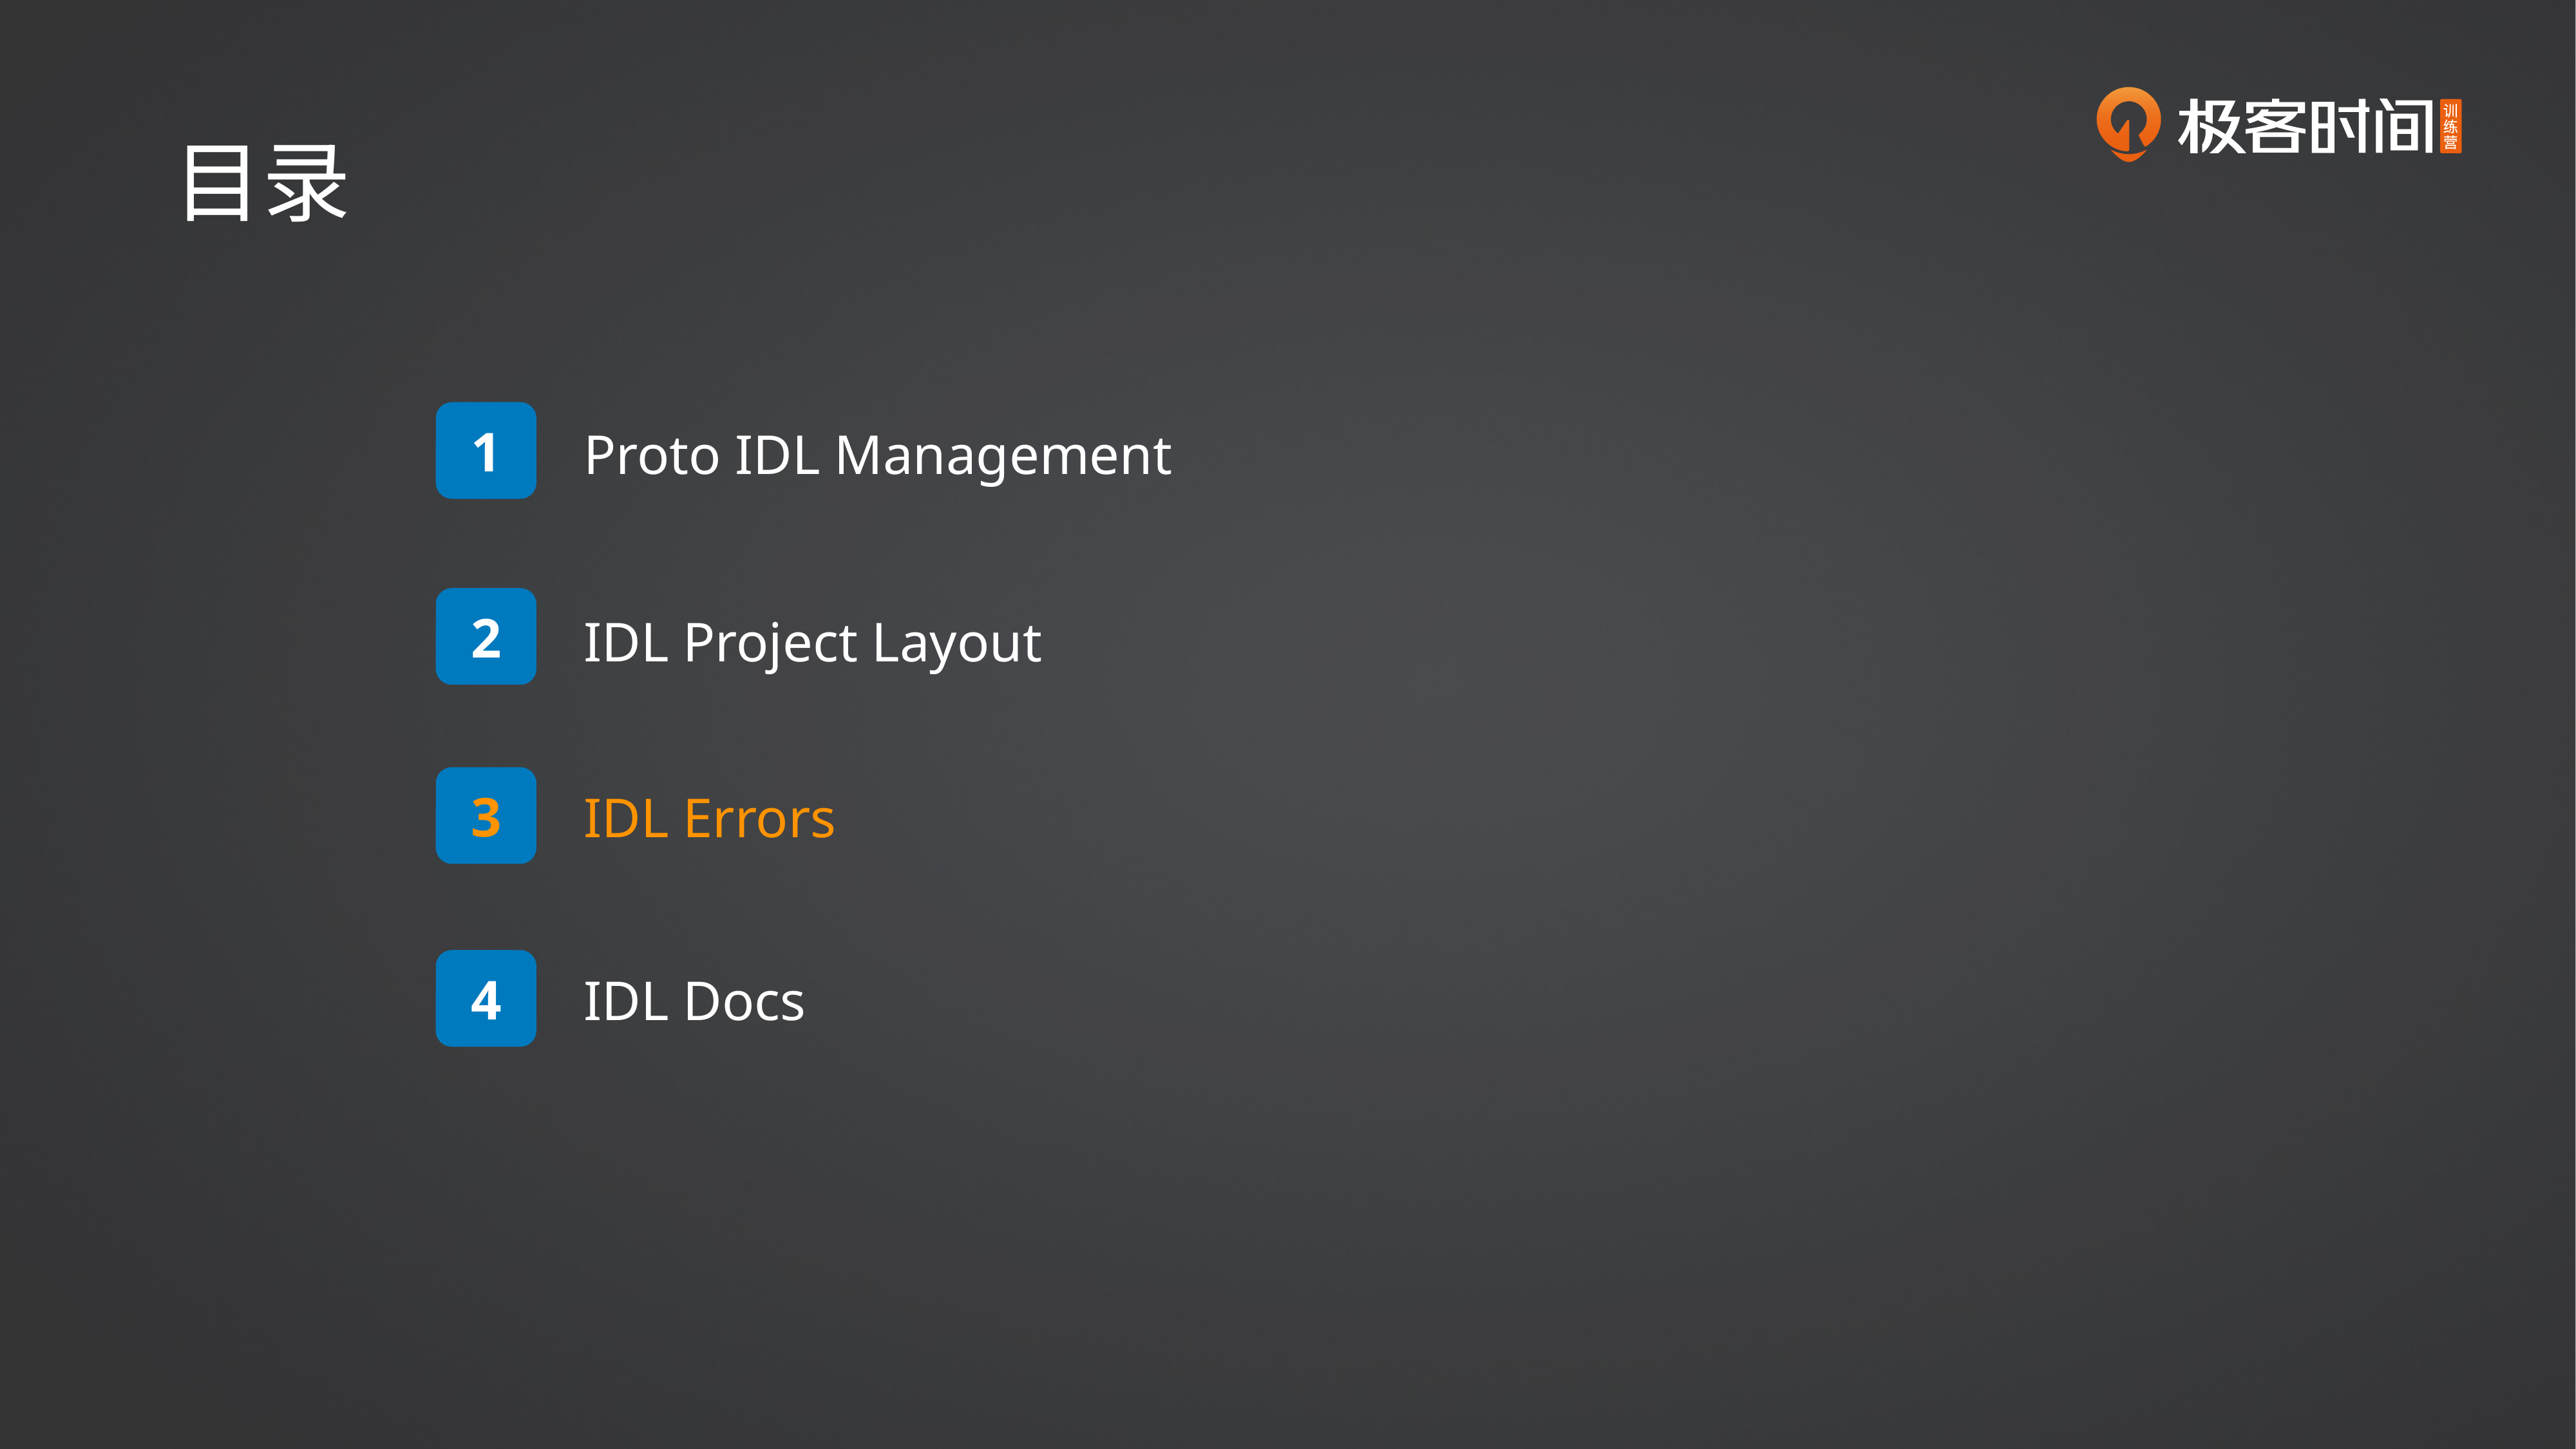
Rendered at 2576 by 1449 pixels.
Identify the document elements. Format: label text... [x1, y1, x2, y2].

text_box Proto IDL Management [583, 411, 1817, 495]
picture [0, 0, 2576, 1449]
text_box 1 [434, 401, 538, 500]
text_box IDL Docs [583, 956, 1817, 1041]
text_box 4 [434, 949, 538, 1048]
text_box 2 [434, 587, 538, 687]
text_box 目录 [168, 120, 704, 238]
text_box IDL Project Layout [583, 598, 1817, 682]
text_box IDL Errors [583, 773, 1817, 858]
text_box 3 [434, 766, 538, 866]
